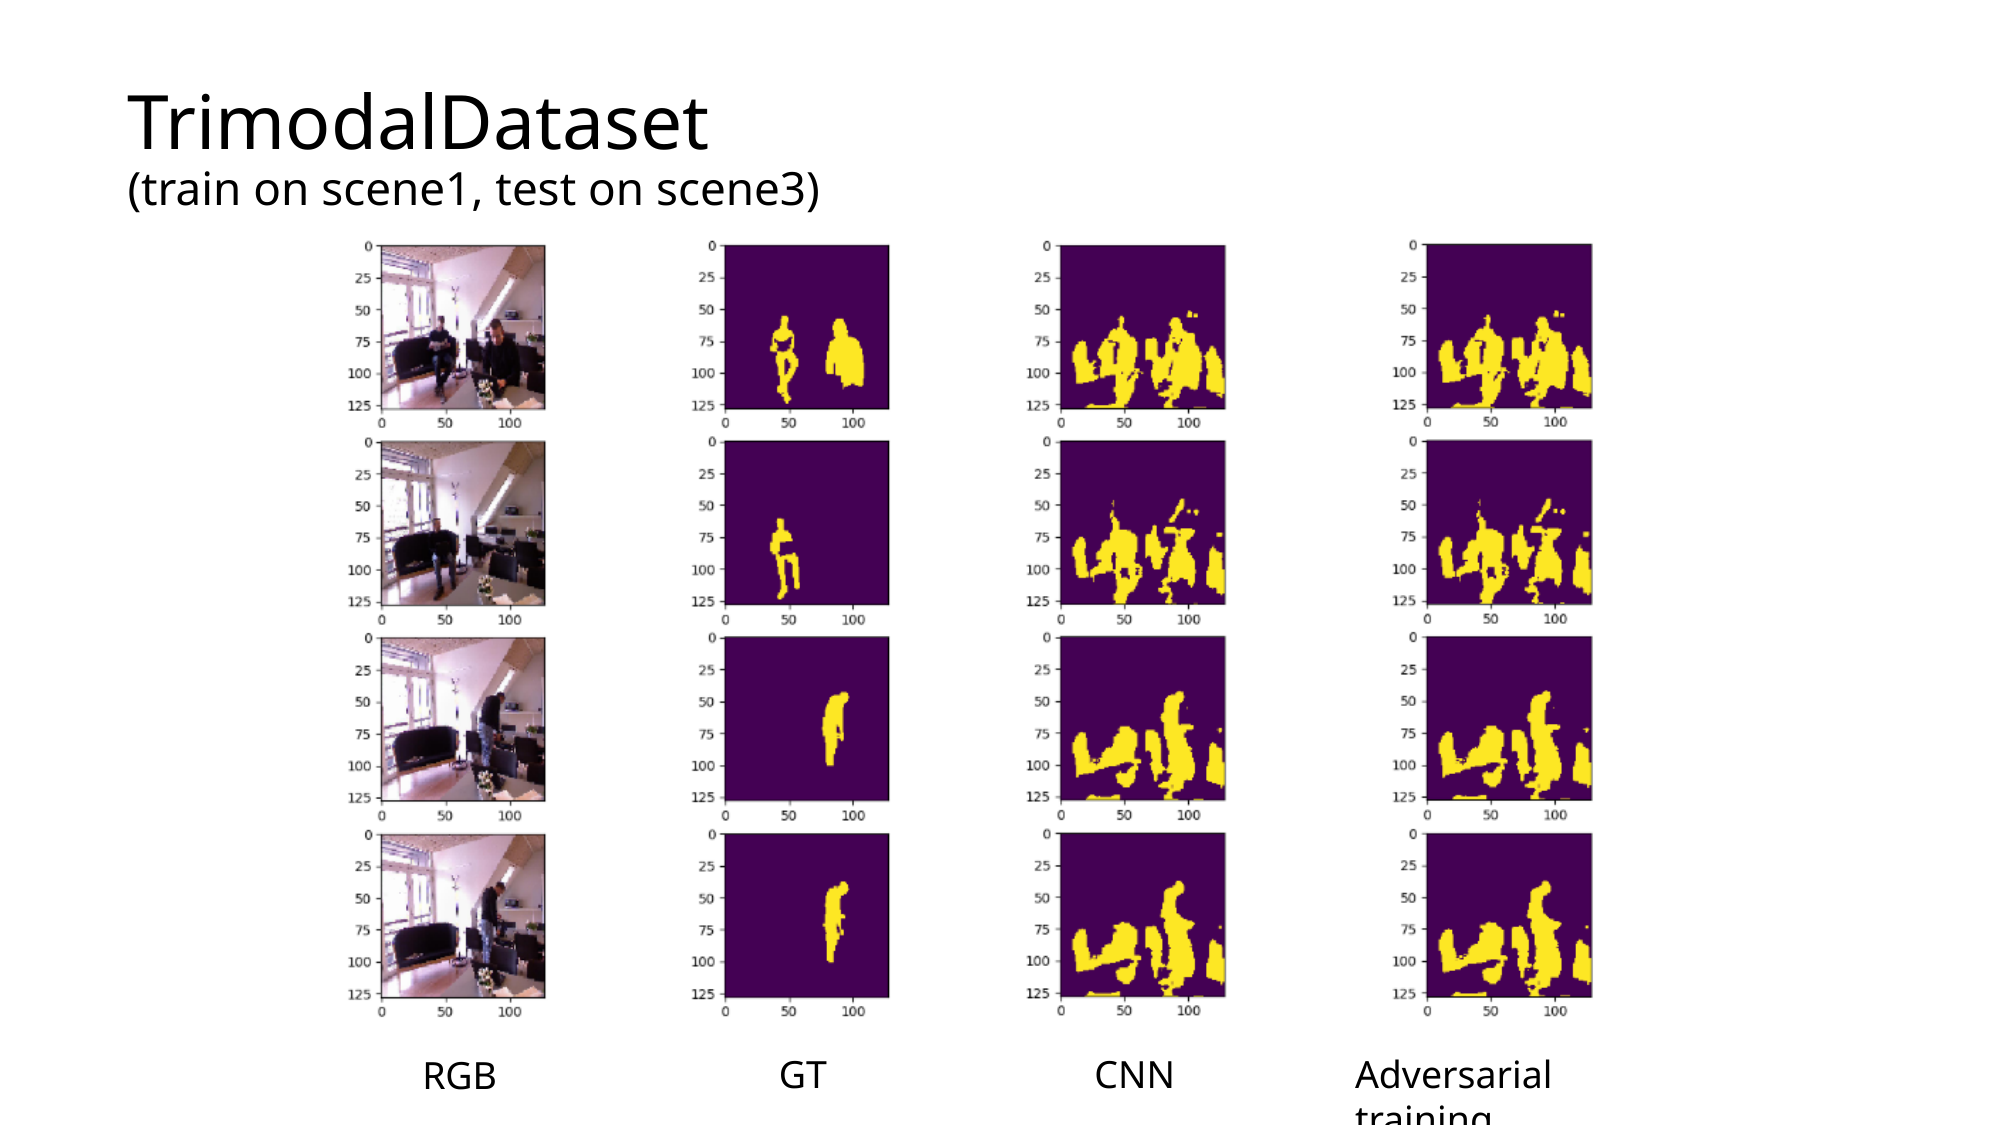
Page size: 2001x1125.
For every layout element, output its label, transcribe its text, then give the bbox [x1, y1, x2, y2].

picture [337, 224, 574, 1045]
text_box CNN [1038, 1043, 1232, 1104]
text_box RGB [363, 1045, 557, 1105]
text_box GT [706, 1043, 900, 1104]
picture [1011, 227, 1249, 1041]
picture [1380, 227, 1620, 1039]
text_box Adversarial training [1340, 1043, 1694, 1125]
title TrimodalDataset (train on scene1, test on scene3) [112, 76, 1838, 225]
picture [668, 224, 915, 1039]
